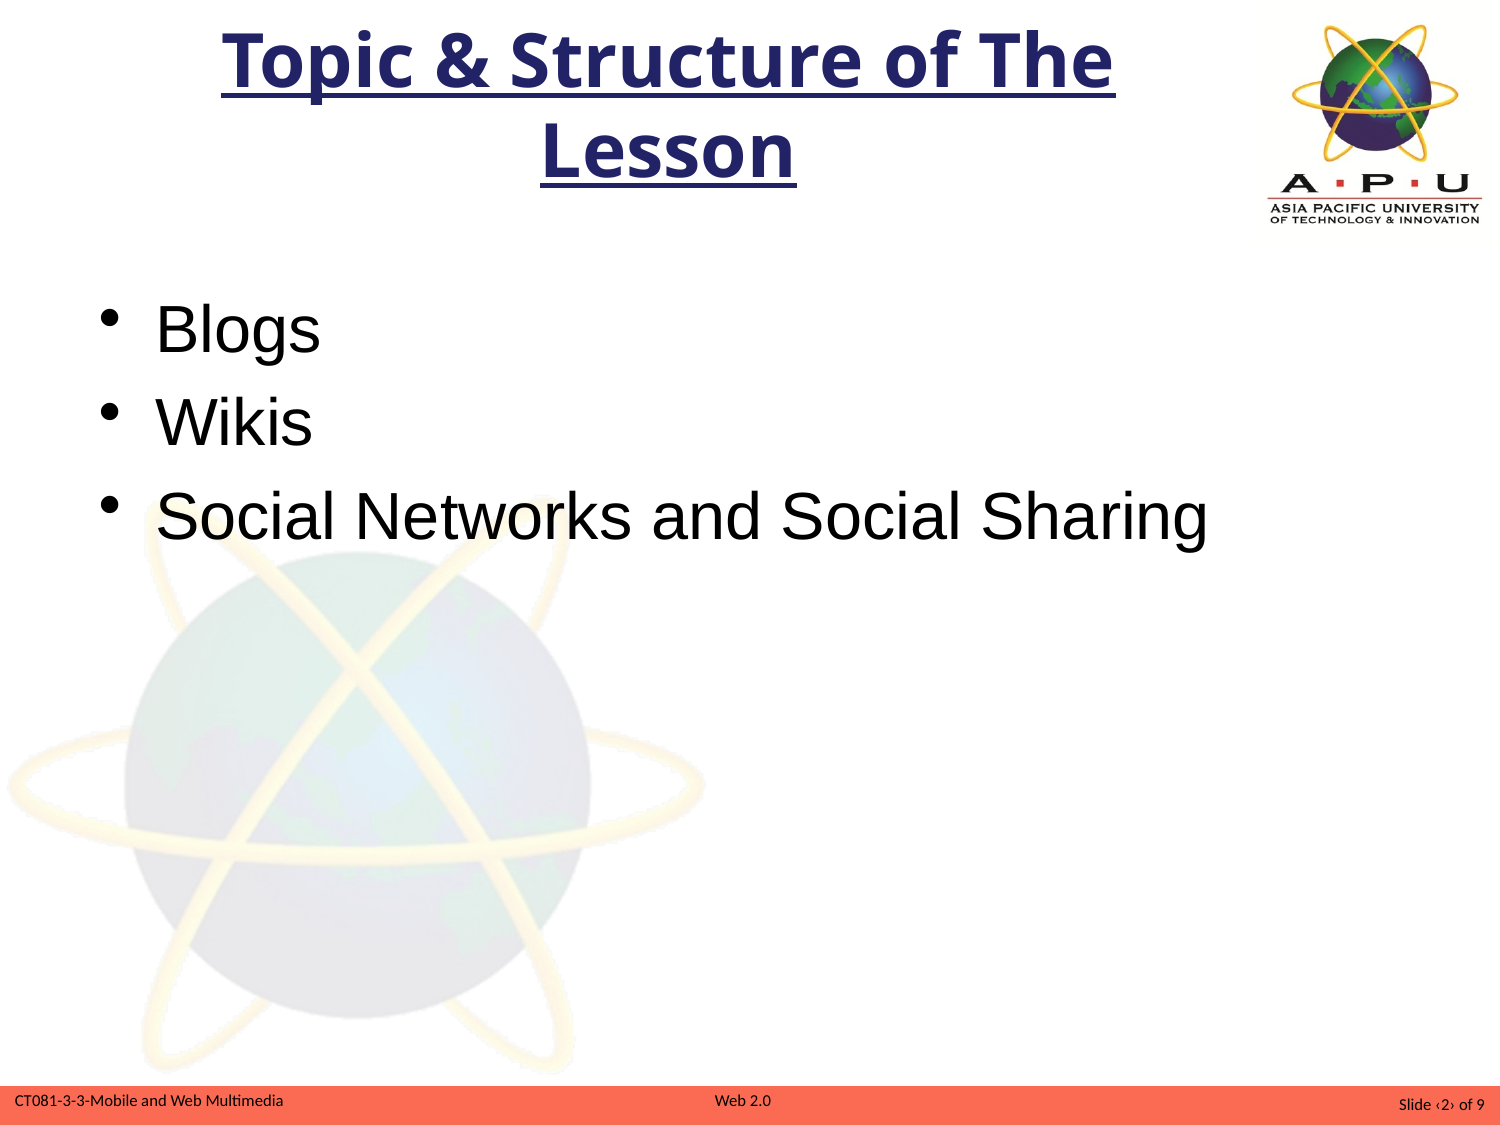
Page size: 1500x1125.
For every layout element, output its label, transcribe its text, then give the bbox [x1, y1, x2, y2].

picture [1251, 0, 1500, 249]
footer Slide ‹2› of 9 [1024, 1086, 1500, 1125]
title Topic & Structure of The Lesson [96, 0, 1241, 204]
list Blogs Wikis Social Networks and Social Sharing [83, 278, 1434, 1021]
